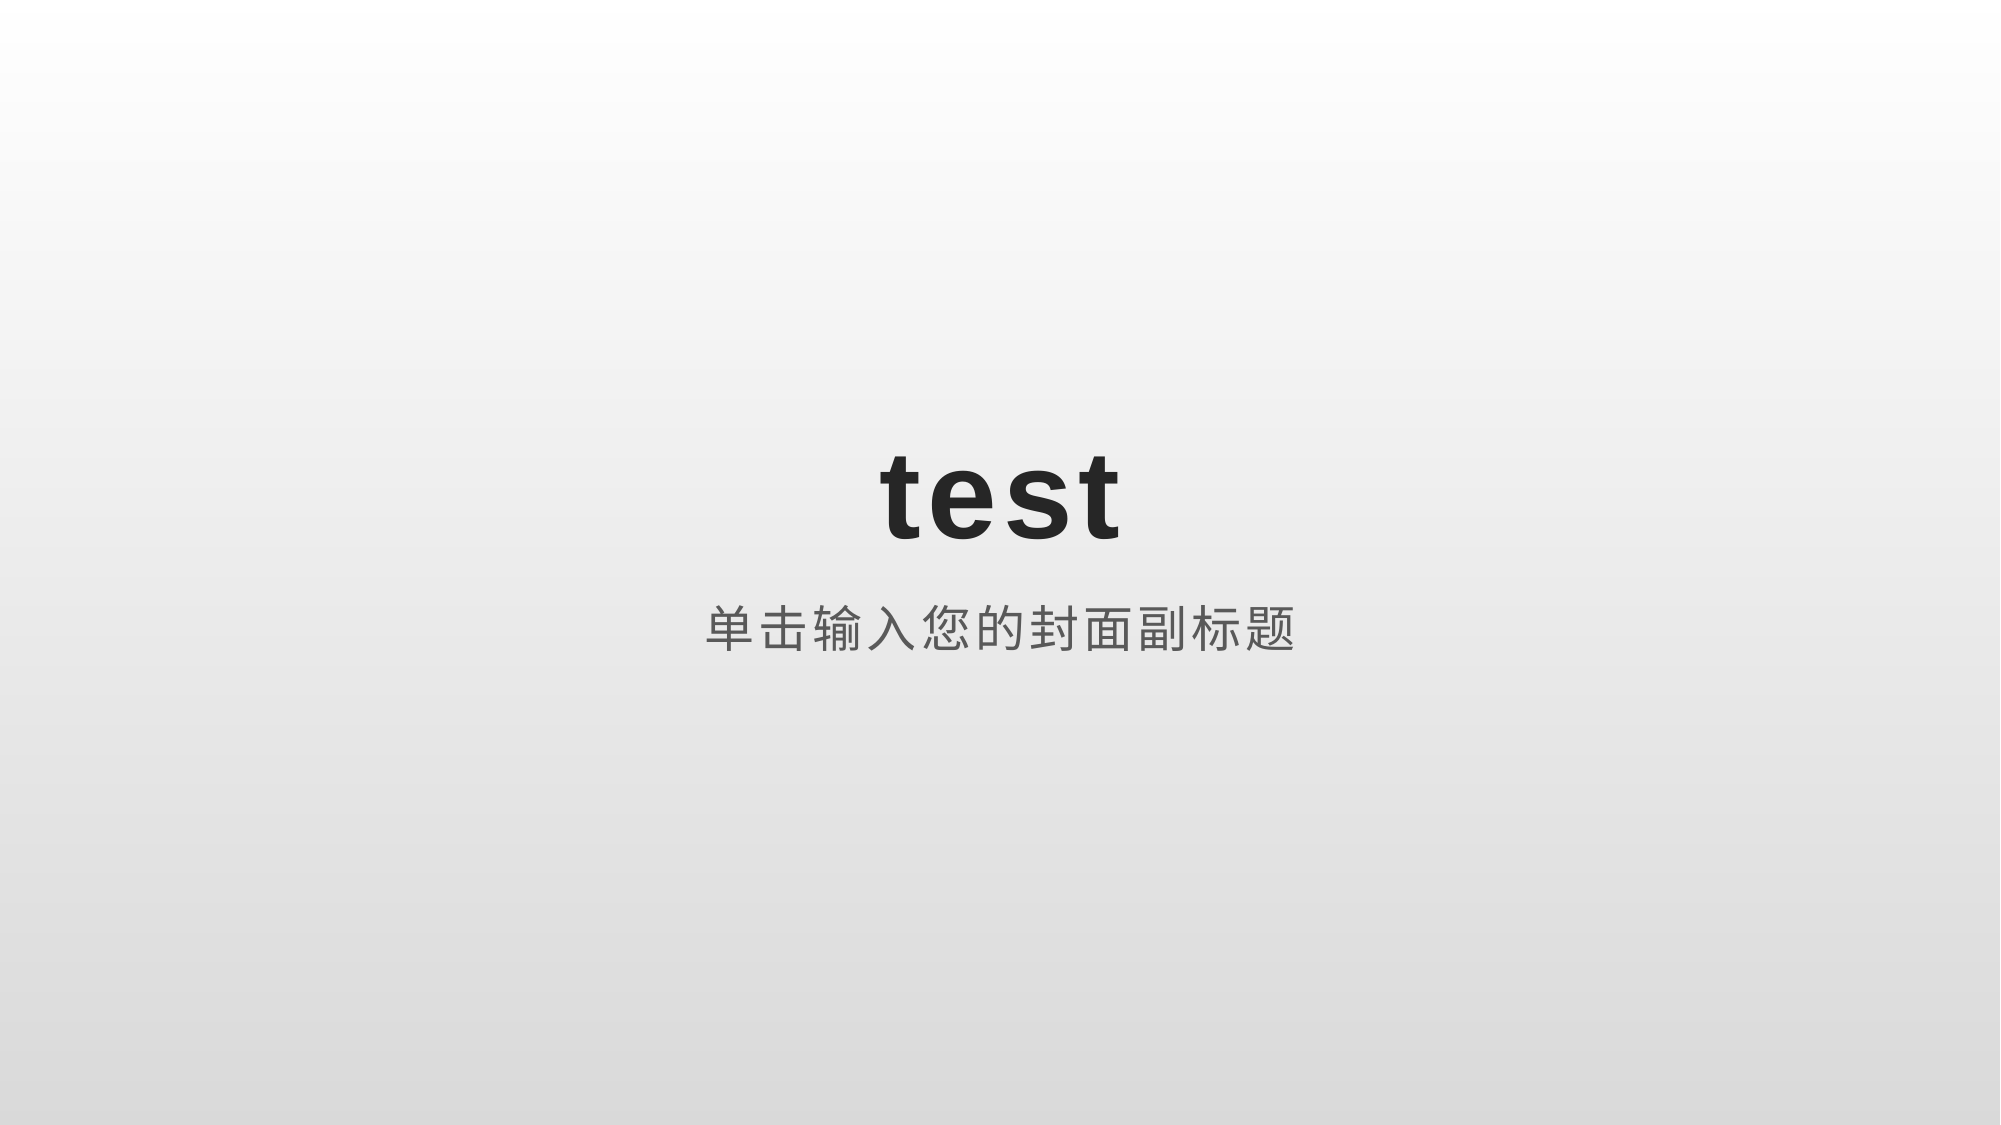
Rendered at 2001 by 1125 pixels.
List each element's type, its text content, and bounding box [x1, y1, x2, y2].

subtitle 单击输入您的封面副标题 [196, 584, 1805, 826]
title test [196, 149, 1805, 572]
